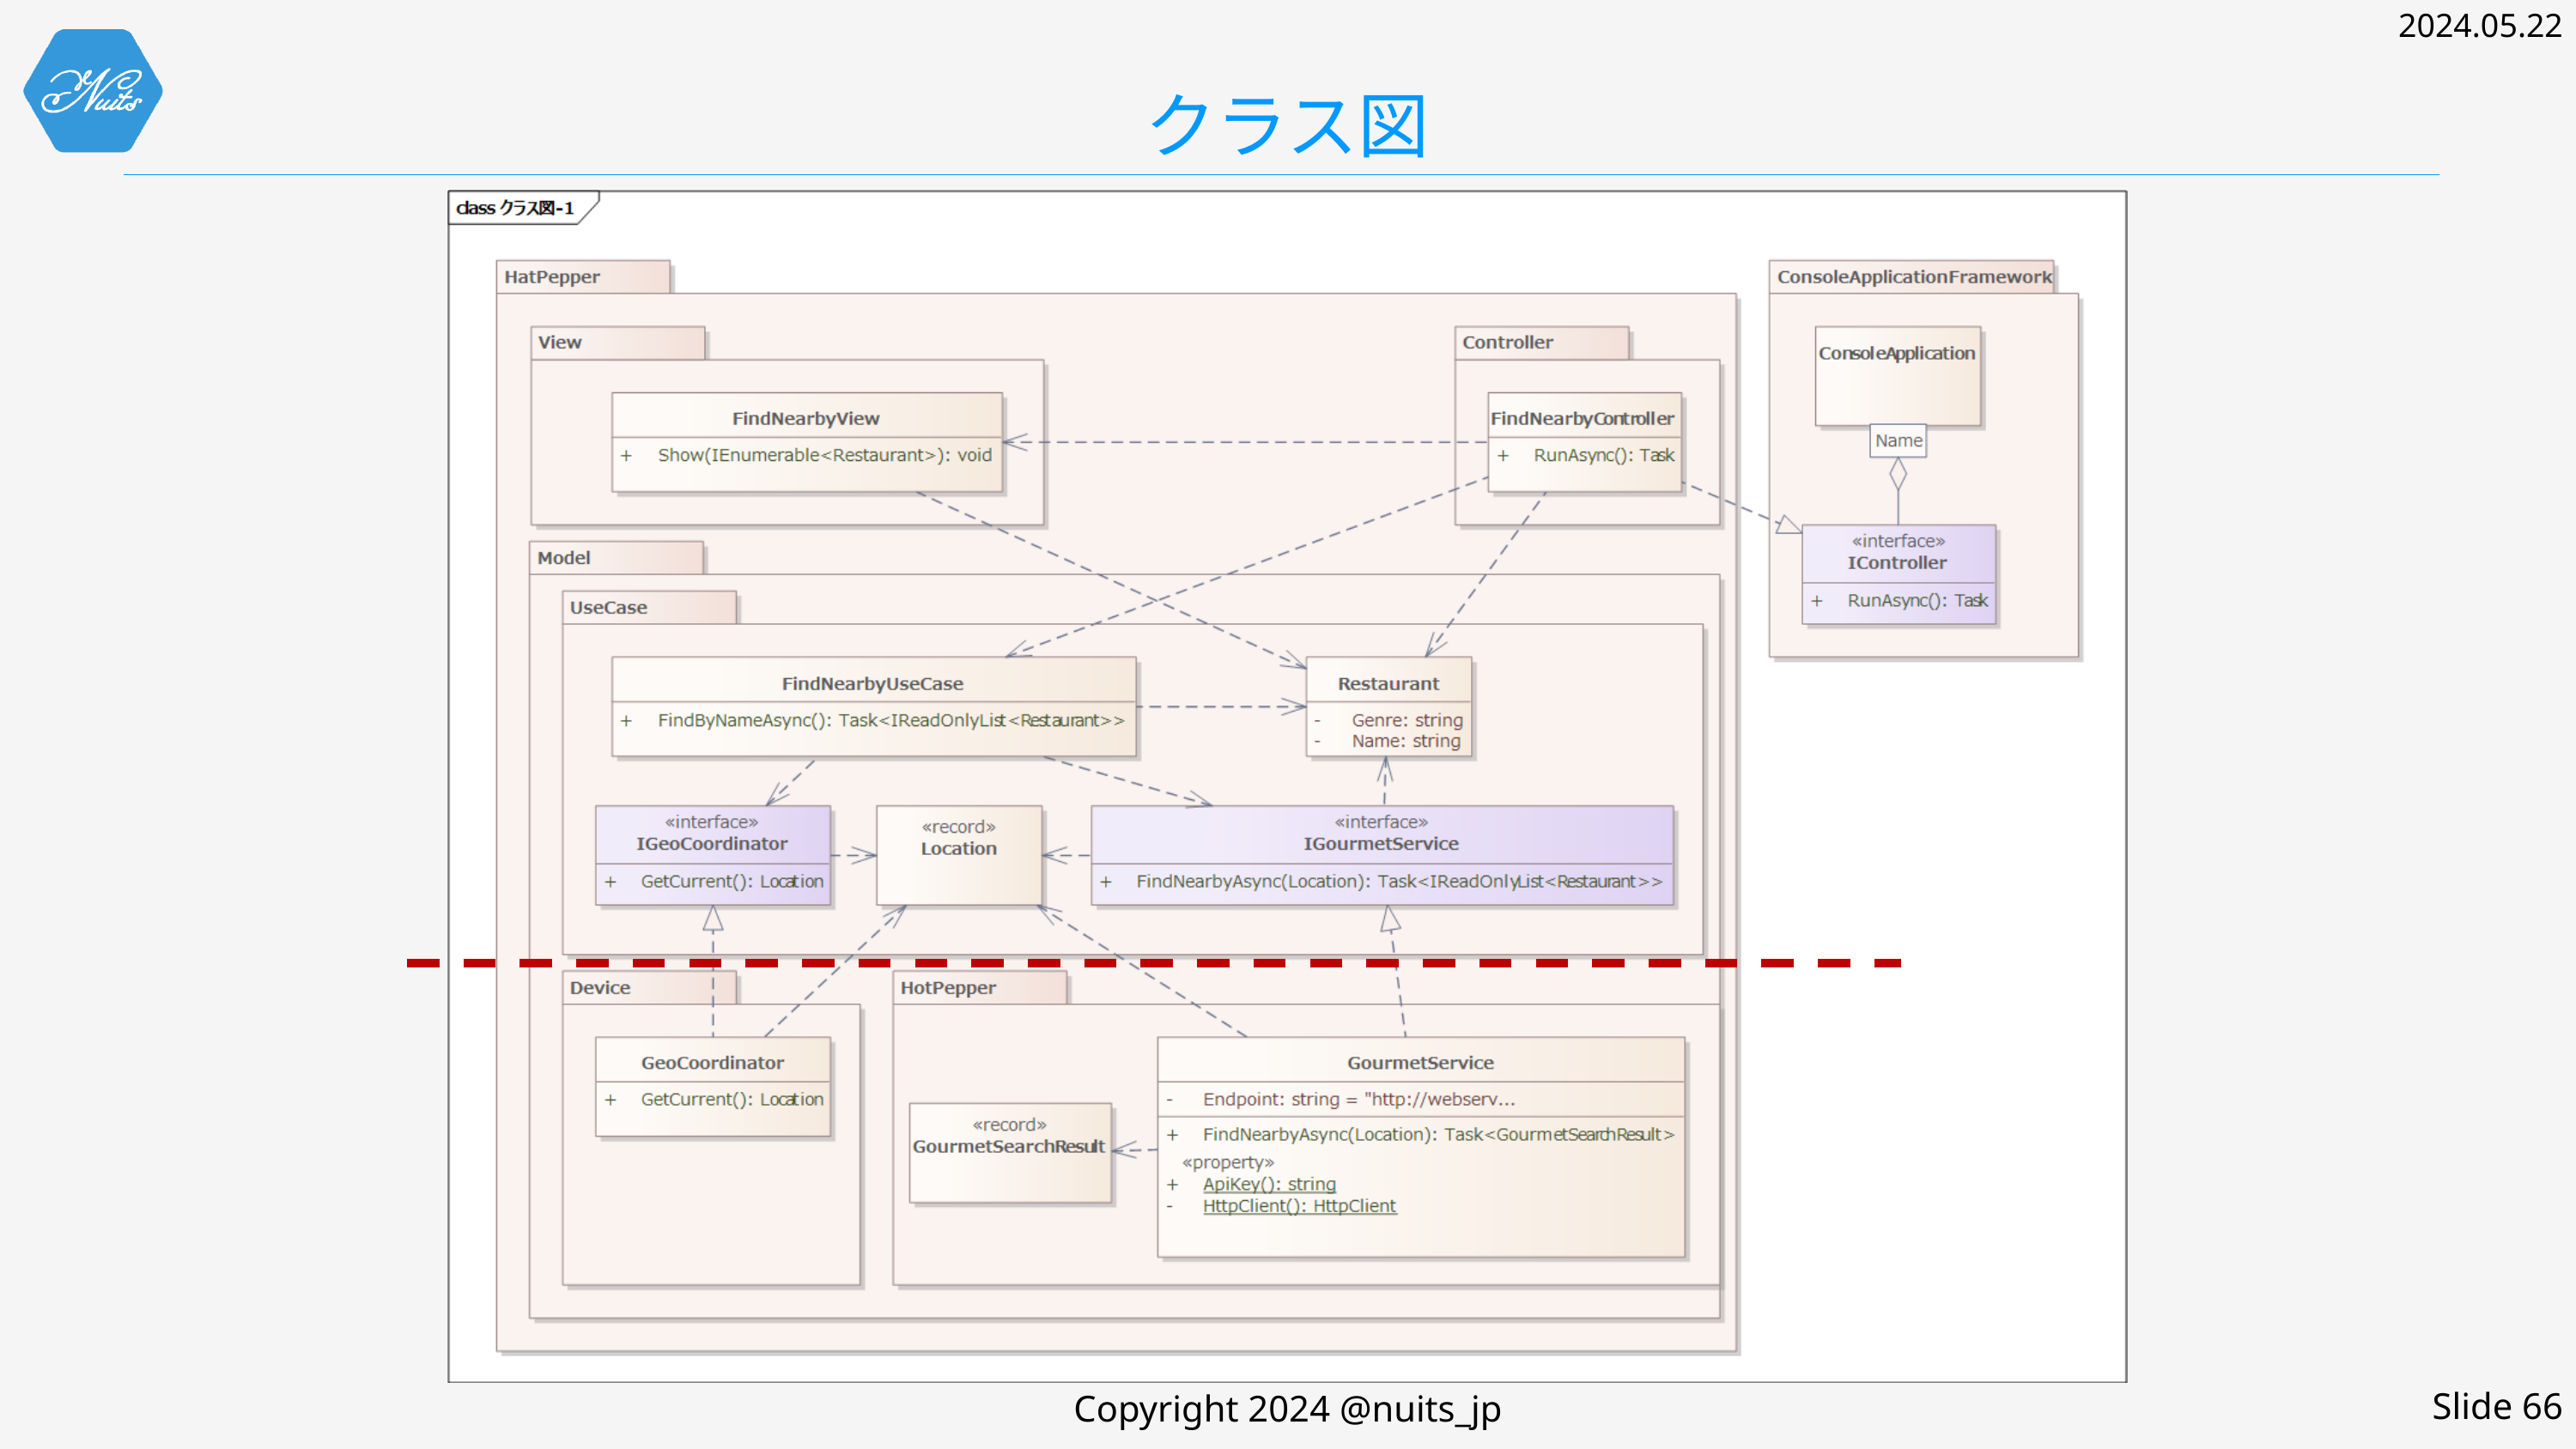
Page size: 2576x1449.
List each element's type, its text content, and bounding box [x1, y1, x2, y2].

title クラス図 [44, 65, 2530, 175]
picture [447, 189, 2128, 1383]
picture [20, 18, 166, 163]
